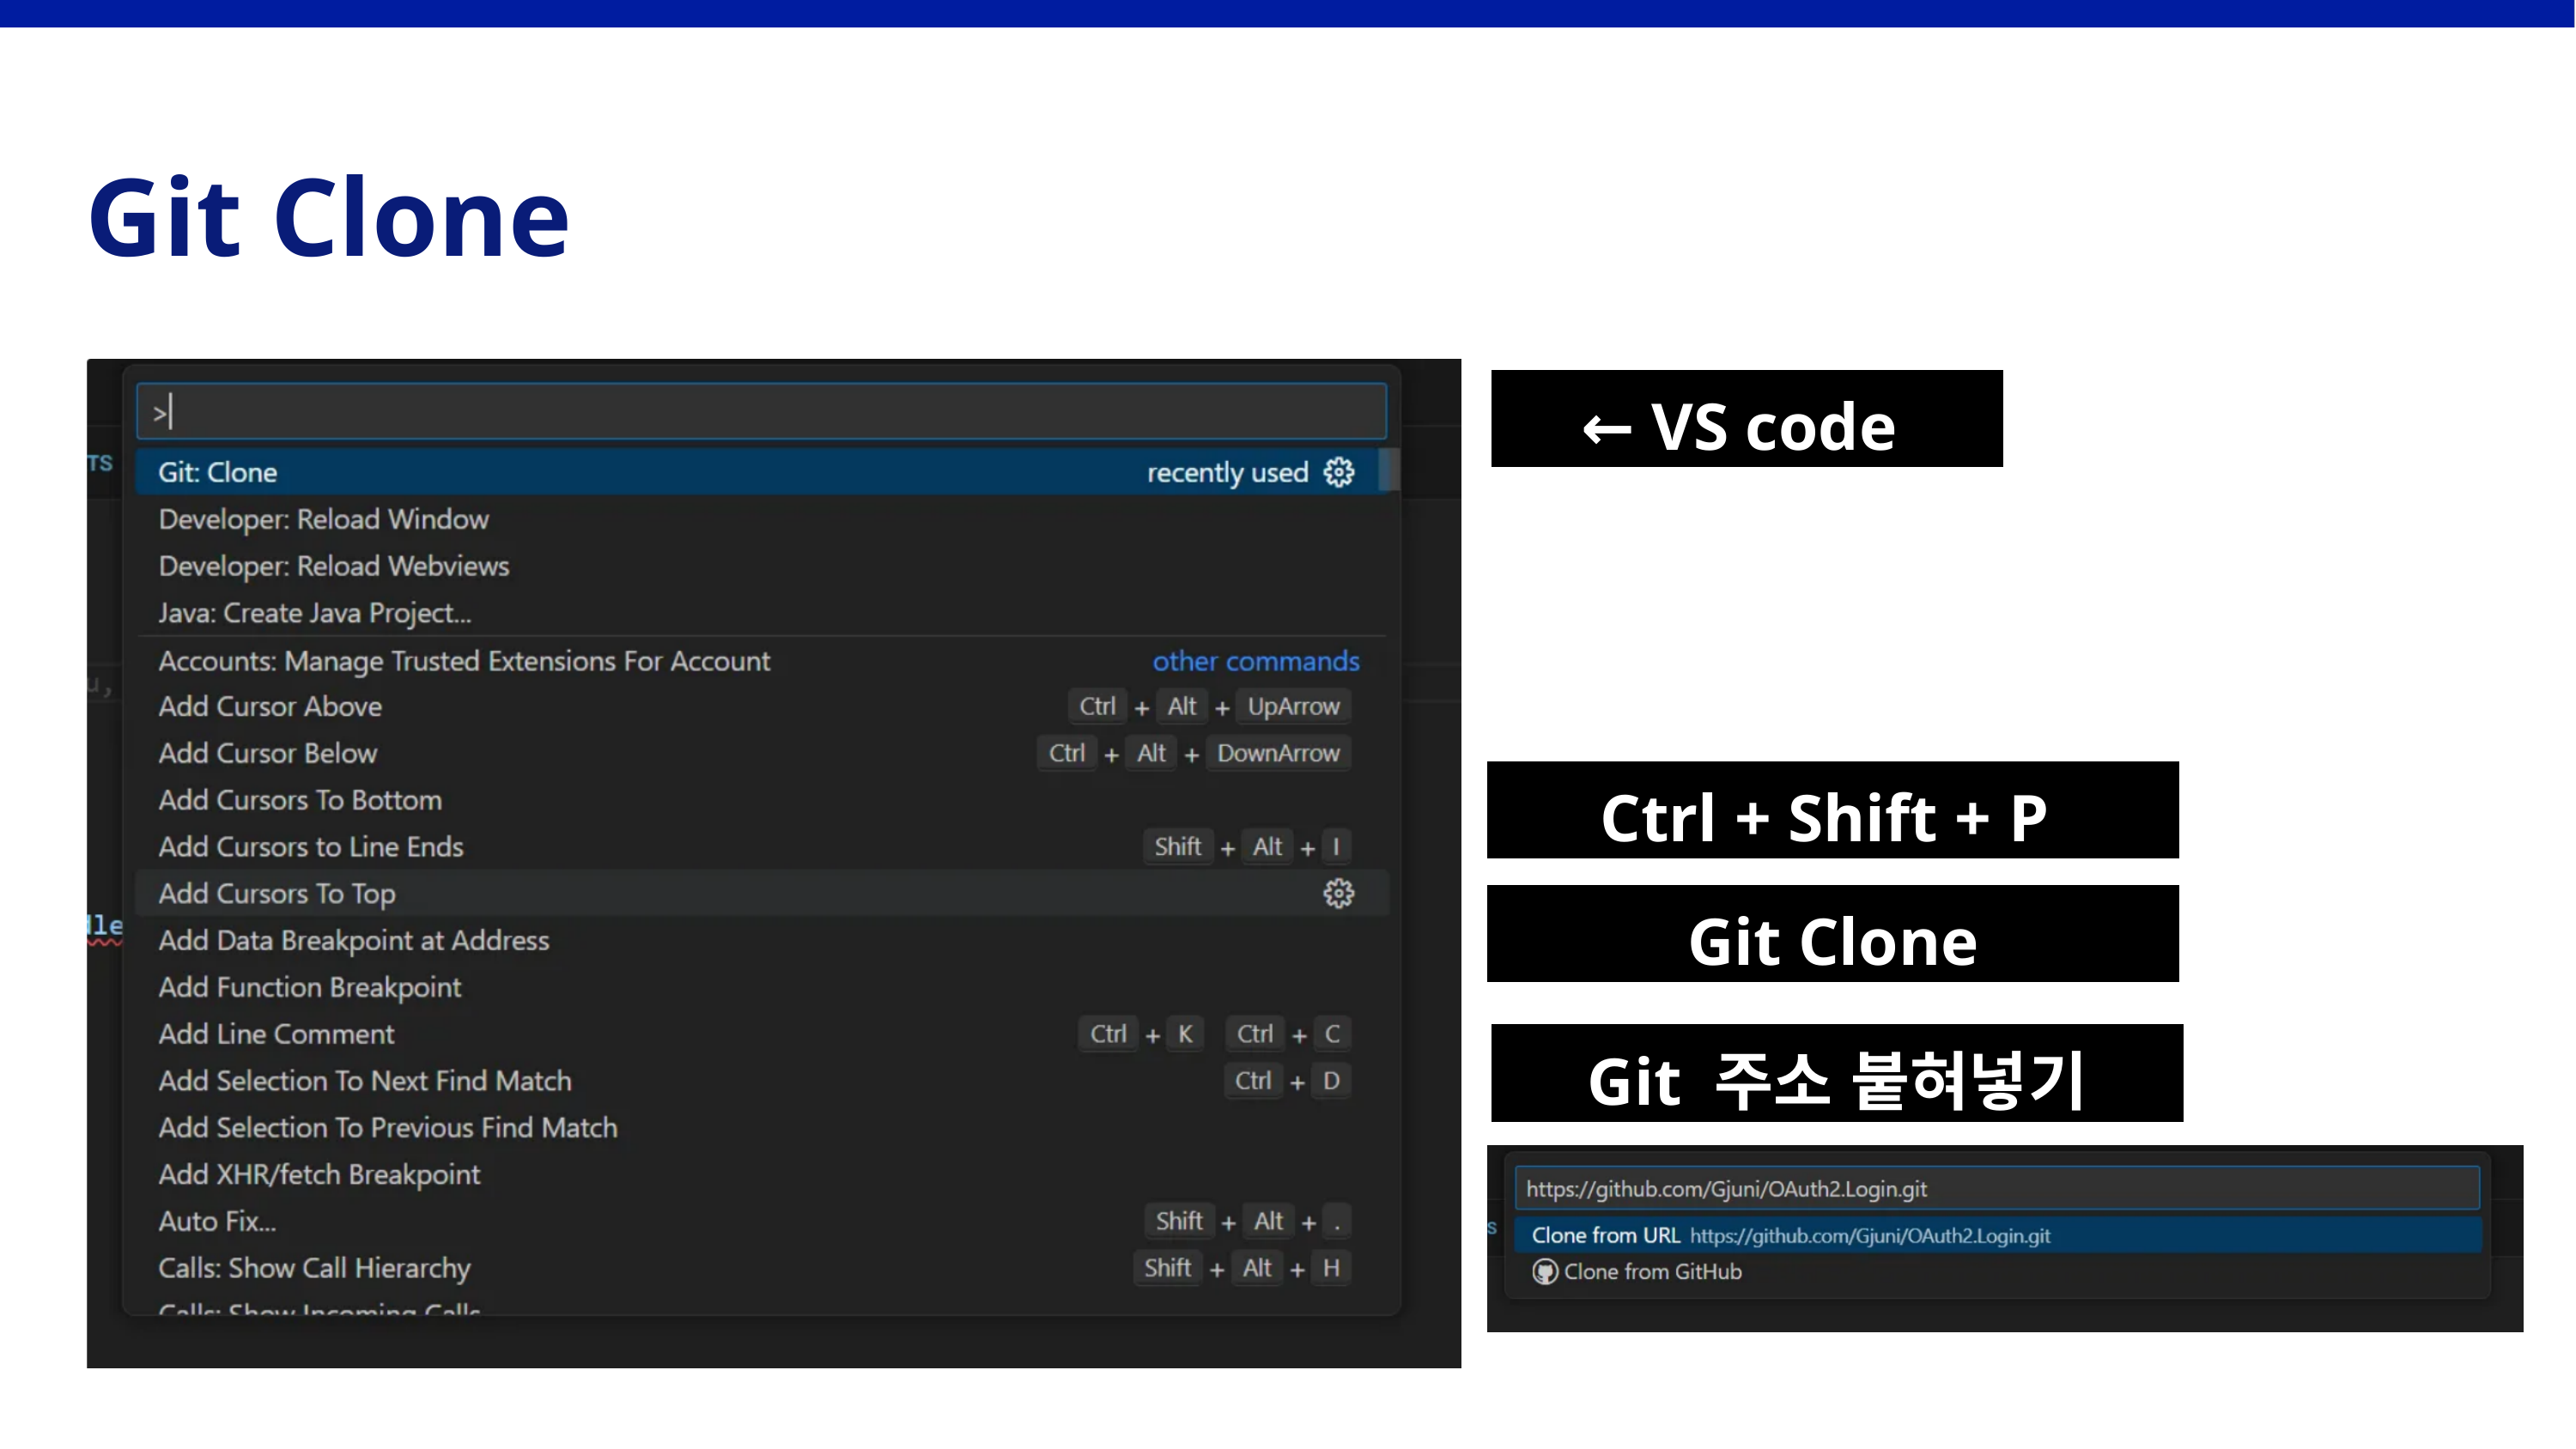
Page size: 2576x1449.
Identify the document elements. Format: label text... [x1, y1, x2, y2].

text_box Git Clone [85, 134, 923, 272]
text_box Ctrl + Shift + P [1487, 761, 2179, 858]
text_box Git 주소 붙혀넣기 [1492, 1024, 2184, 1122]
text_box Git Clone [1487, 885, 2179, 982]
picture [1487, 1145, 2524, 1332]
picture [86, 359, 1461, 1368]
text_box ← VS code [1492, 370, 2003, 467]
picture [0, 0, 2576, 27]
